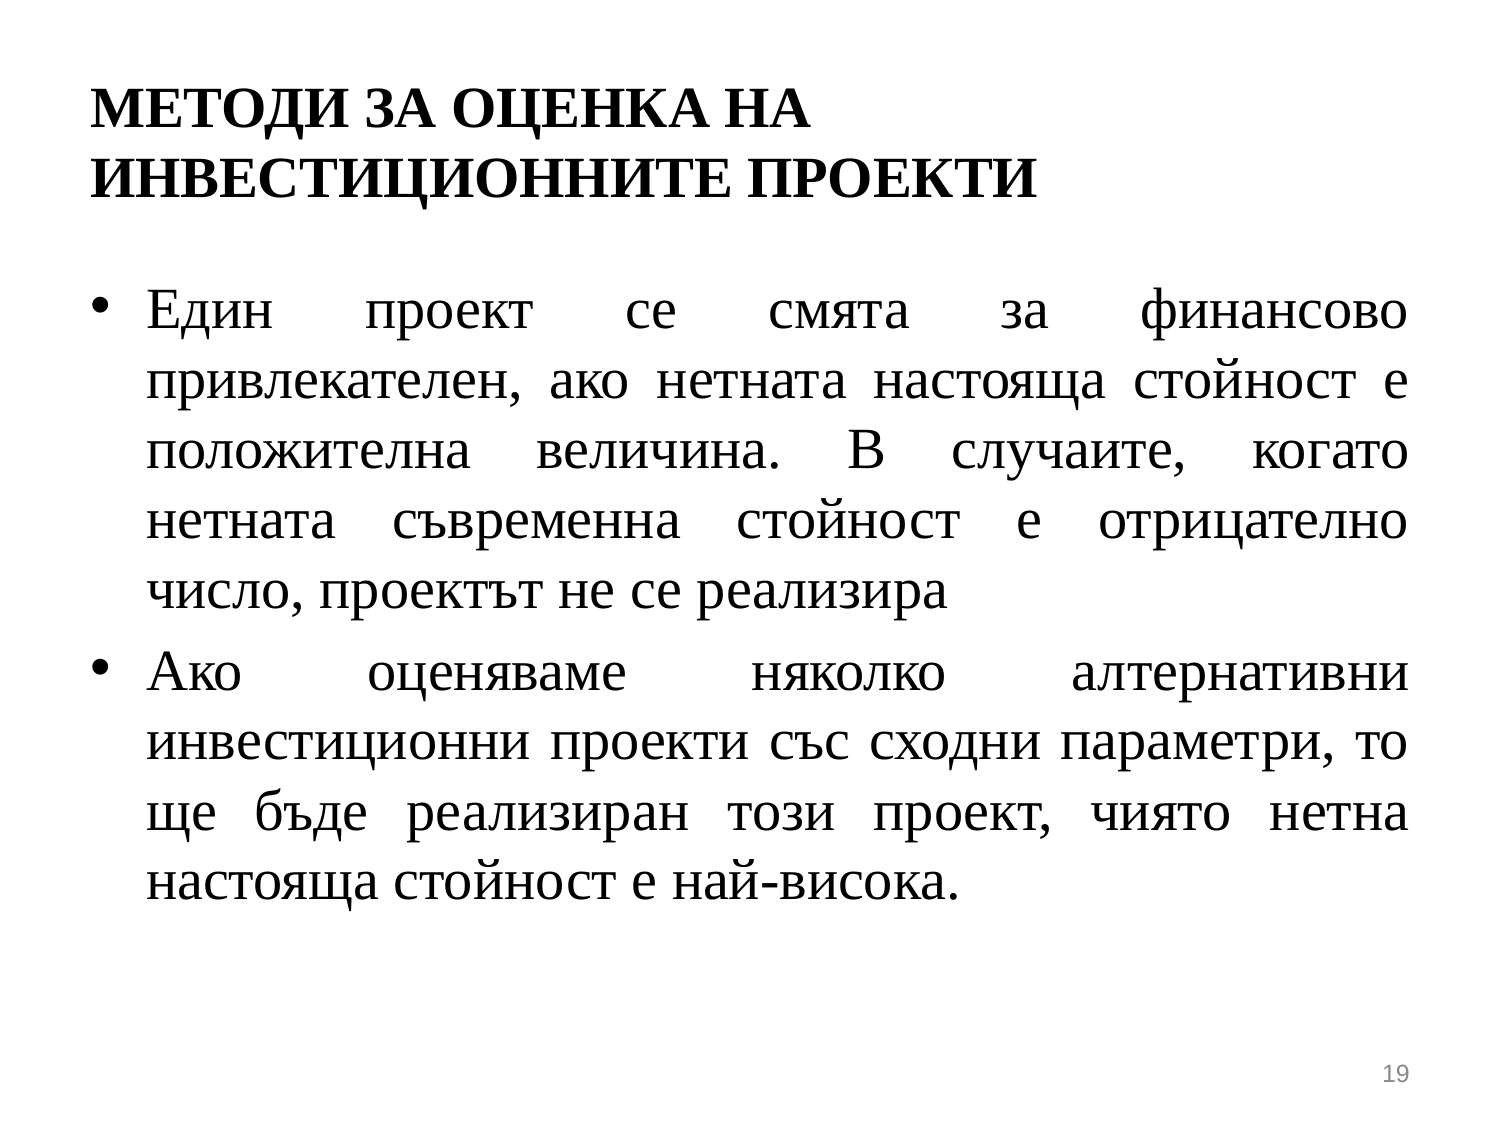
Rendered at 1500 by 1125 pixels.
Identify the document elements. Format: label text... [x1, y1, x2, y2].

list Един проект се смята за финансово привлекателен, ако нетната настояща стойност е положителна величина. В случаите, когато нетната съвременна стойност е отрицателно число, проектът не се реализира Ако оценяваме няколко алтернативни инвестиционни проекти със сходни параметри, то ще бъде реализиран този проект, чиято нетна настояща стойност е най-висока. [75, 262, 1425, 1005]
title МЕТОДИ ЗА ОЦЕНКА НА ИНВЕСТИЦИОННИТЕ ПРОЕКТИ [75, 45, 1425, 233]
slide_number 19 [1074, 1042, 1425, 1103]
